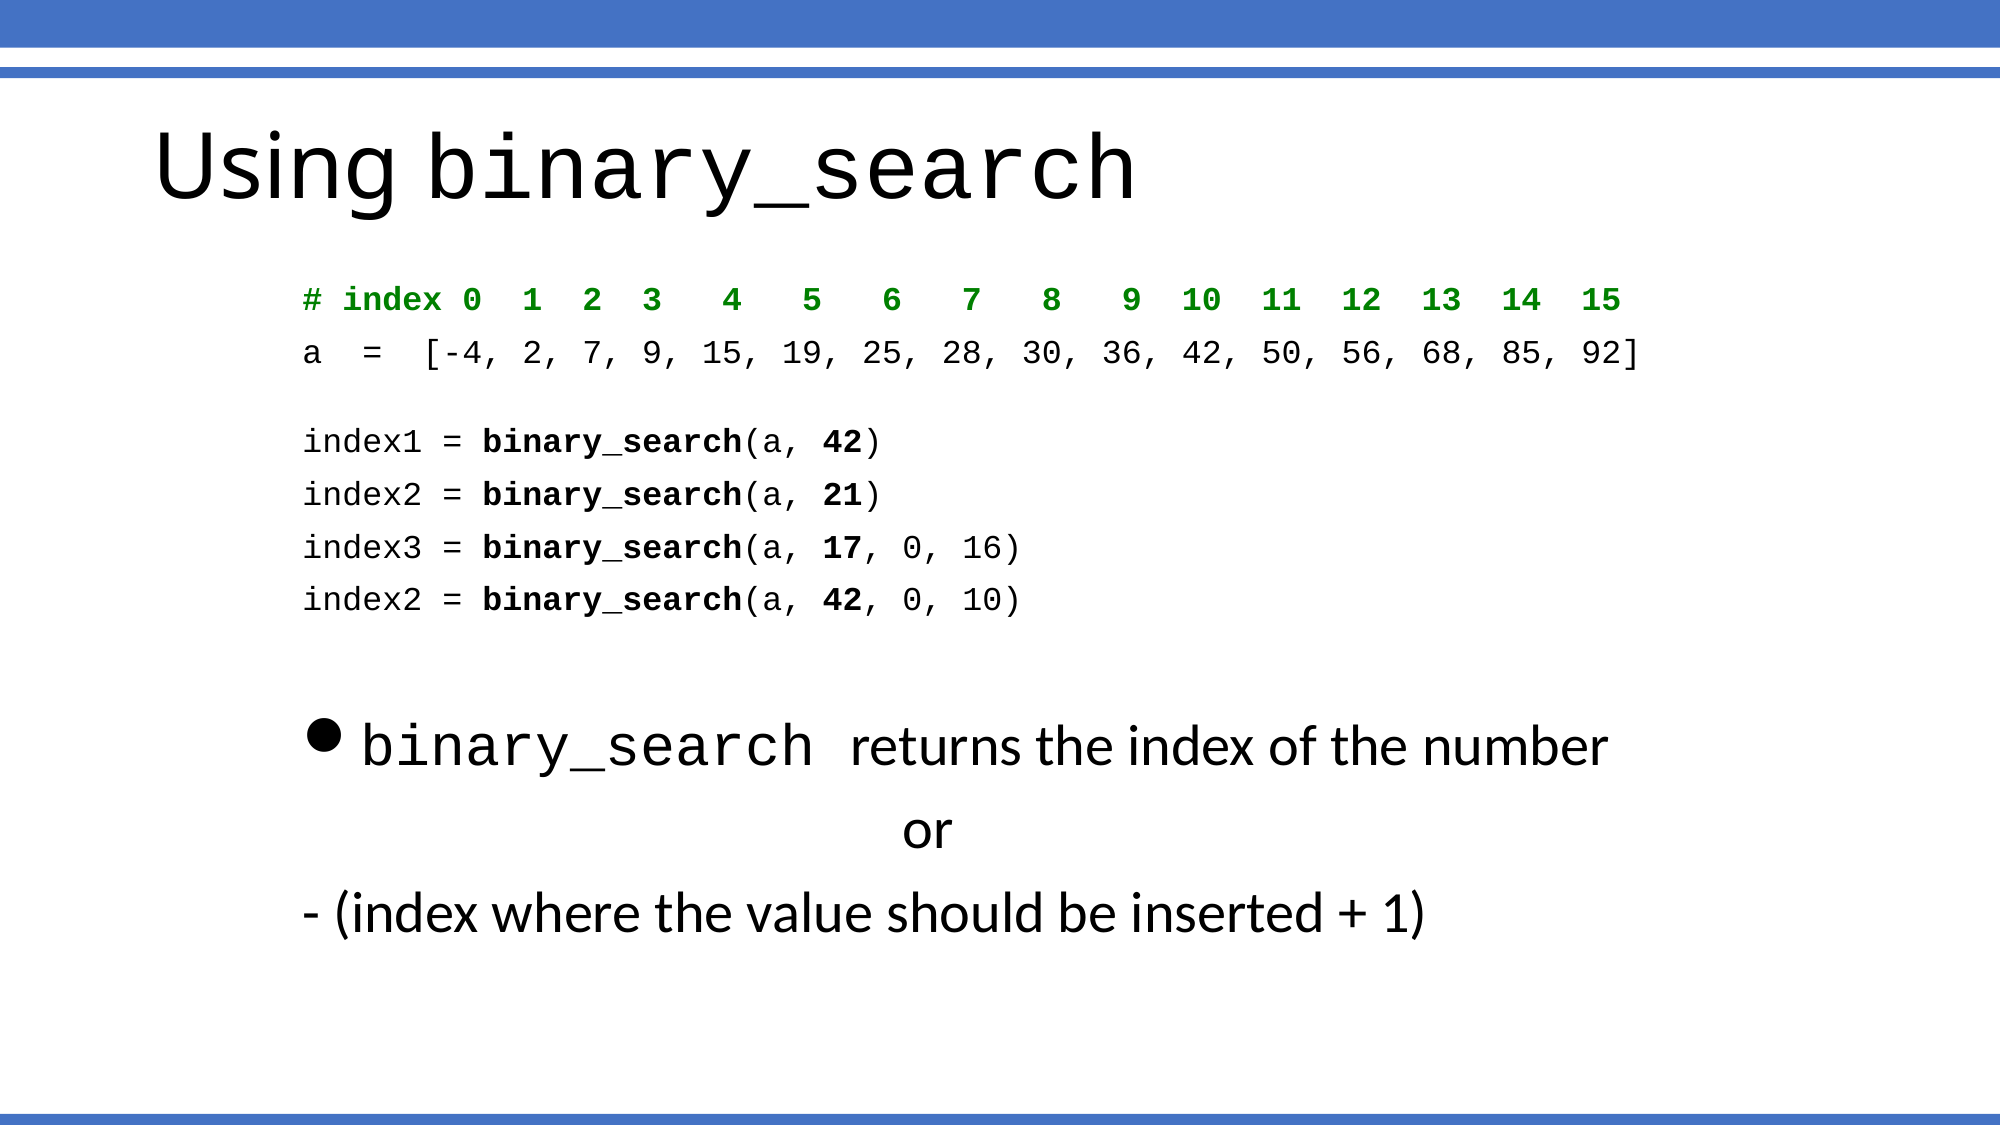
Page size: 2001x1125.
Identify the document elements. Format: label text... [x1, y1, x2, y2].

title Using binary_search [137, 59, 1863, 278]
list # index 0 1 2 3 4 5 6 7 8 9 10 11 12 13 14 15 a = [-4, 2, 7, 9, 15, 19, 25, 28, 30, 36, 42, 50, 56, 68, 85, 92] index1 = binary_search(a, 42) index2 = binary_search(a, 21) index3 = binary_search(a, 17, 0, 16) index2 = binary_search(a, 42, 0, 10) binary_search returns the index of the number or - (index where the value should be inserted + 1) [287, 277, 1800, 1075]
